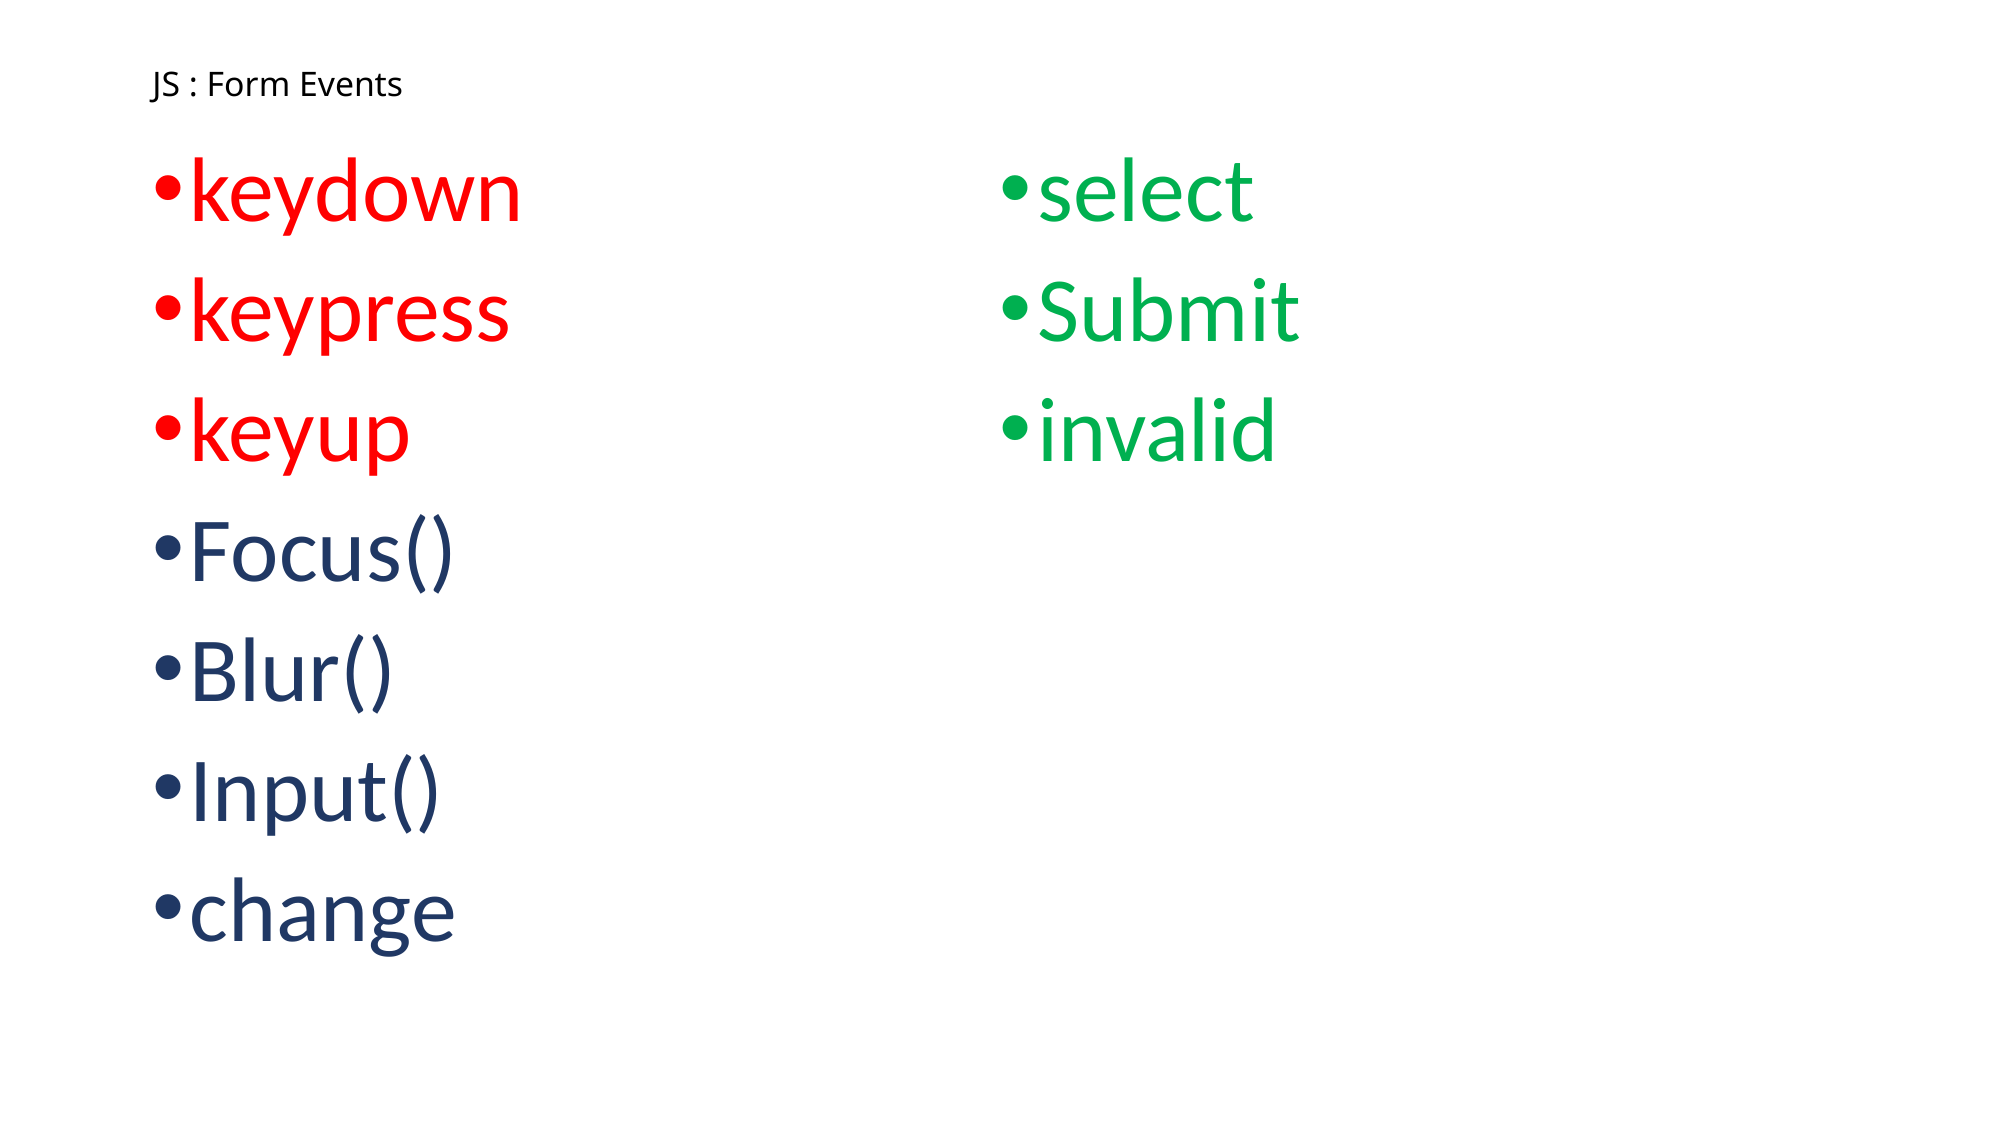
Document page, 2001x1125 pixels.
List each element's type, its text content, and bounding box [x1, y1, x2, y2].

list keydown keypress keyup Focus() Blur() Input() change select Submit invalid [137, 135, 1863, 1014]
title JS : Form Events [137, 59, 1739, 112]
